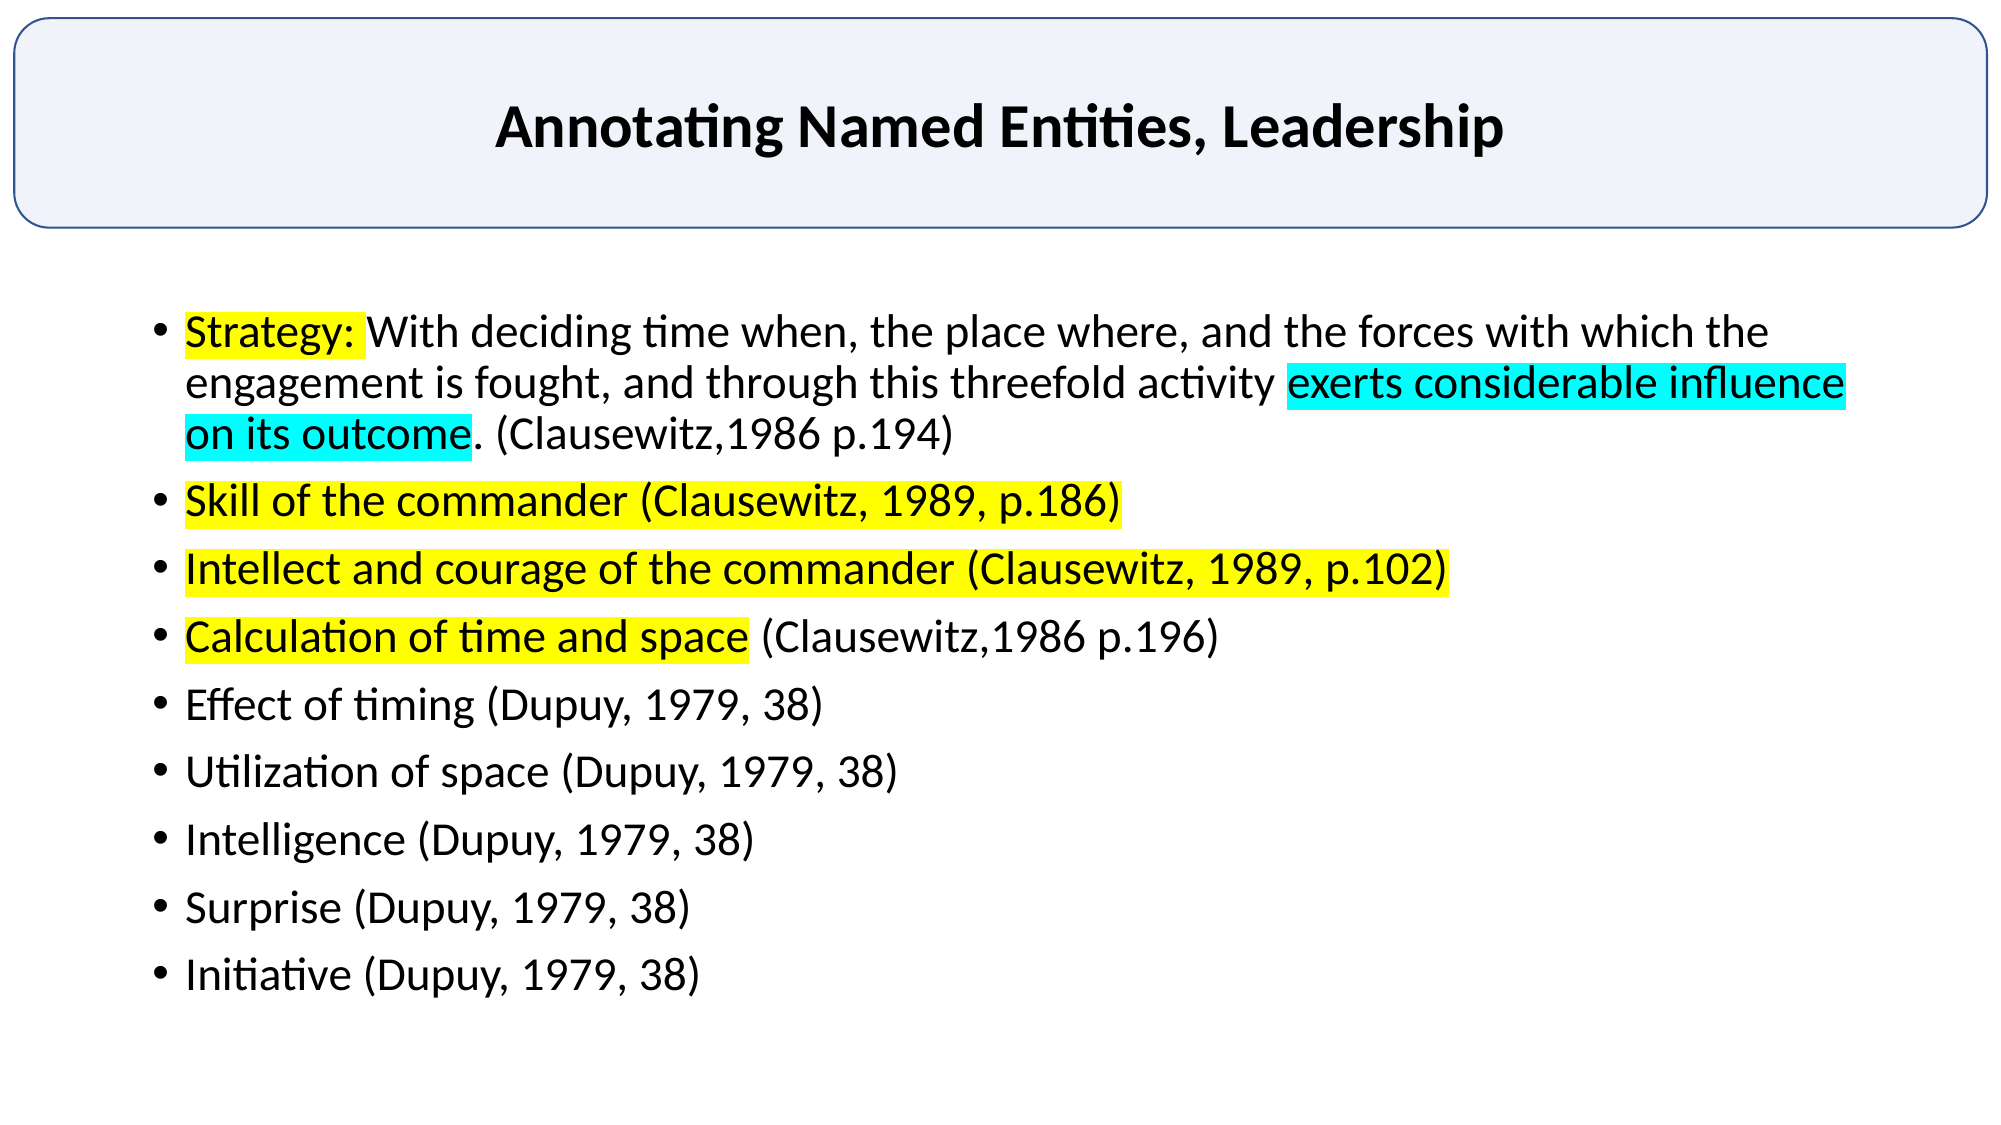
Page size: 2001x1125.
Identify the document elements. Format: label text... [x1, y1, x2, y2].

list Strategy: With deciding time when, the place where, and the forces with which the engagement is fought, and through this threefold activity exerts considerable influence on its outcome. (Clausewitz,1986 p.194) Skill of the commander (Clausewitz, 1989, p.186) Intellect and courage of the commander (Clausewitz, 1989, p.102) Calculation of time and space (Clausewitz,1986 p.196) Effect of timing (Dupuy, 1979, 38) Utilization of space (Dupuy, 1979, 38) Intelligence (Dupuy, 1979, 38) Surprise (Dupuy, 1979, 38) Initiative (Dupuy, 1979, 38) [137, 299, 1863, 1014]
text_box Annotating Named Entities, Leadership [13, 17, 1989, 229]
